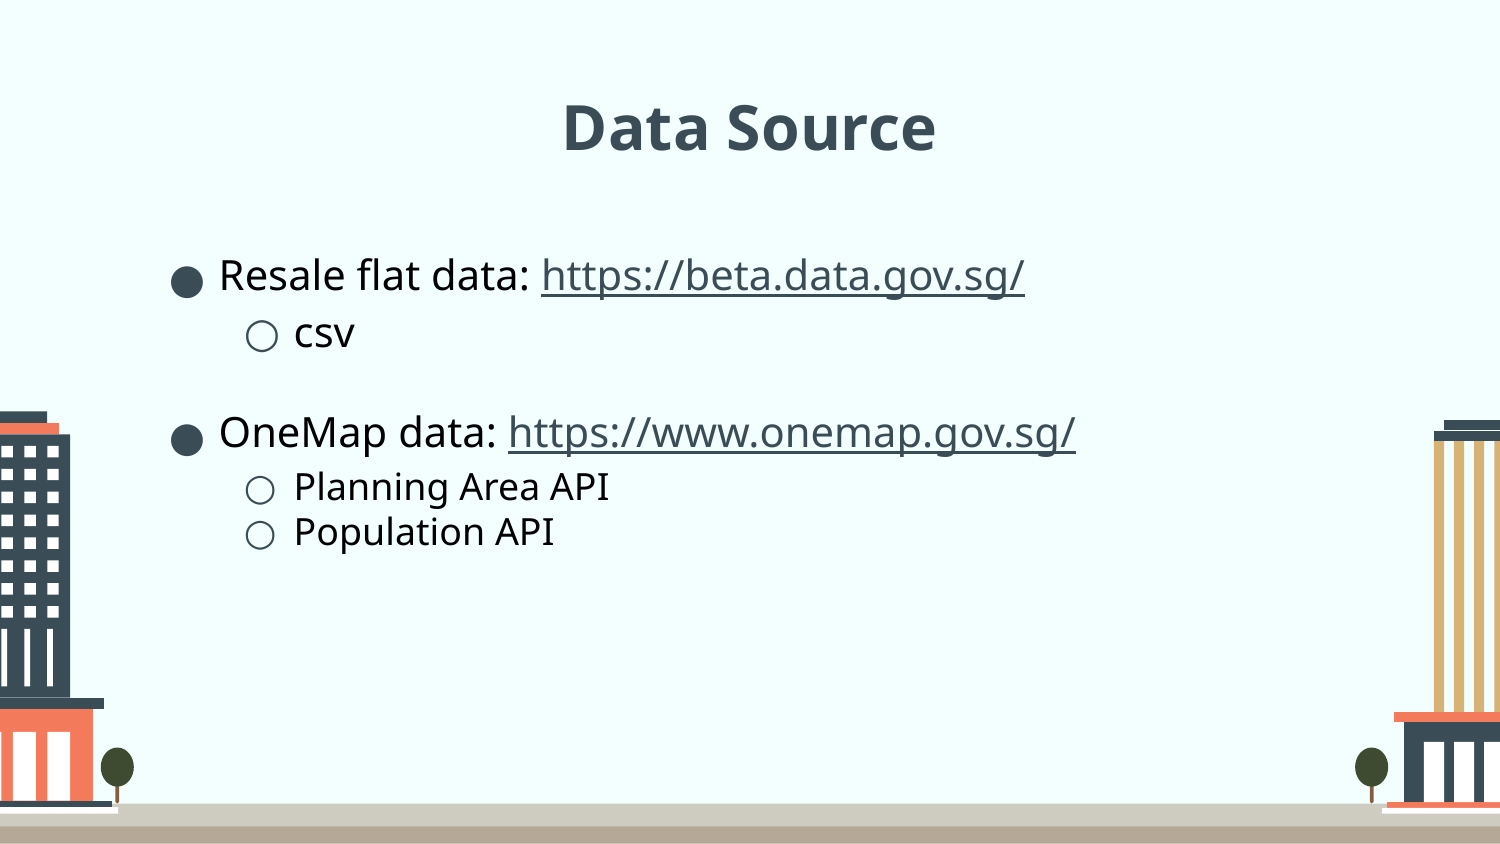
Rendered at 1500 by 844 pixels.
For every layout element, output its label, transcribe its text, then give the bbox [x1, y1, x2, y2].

subtitle Resale flat data: https://beta.data.gov.sg/ csv OneMap data: https://www.onemap.gov.sg/ Planning Area API Population API [128, 234, 1393, 561]
title Data Source [118, 72, 1382, 167]
